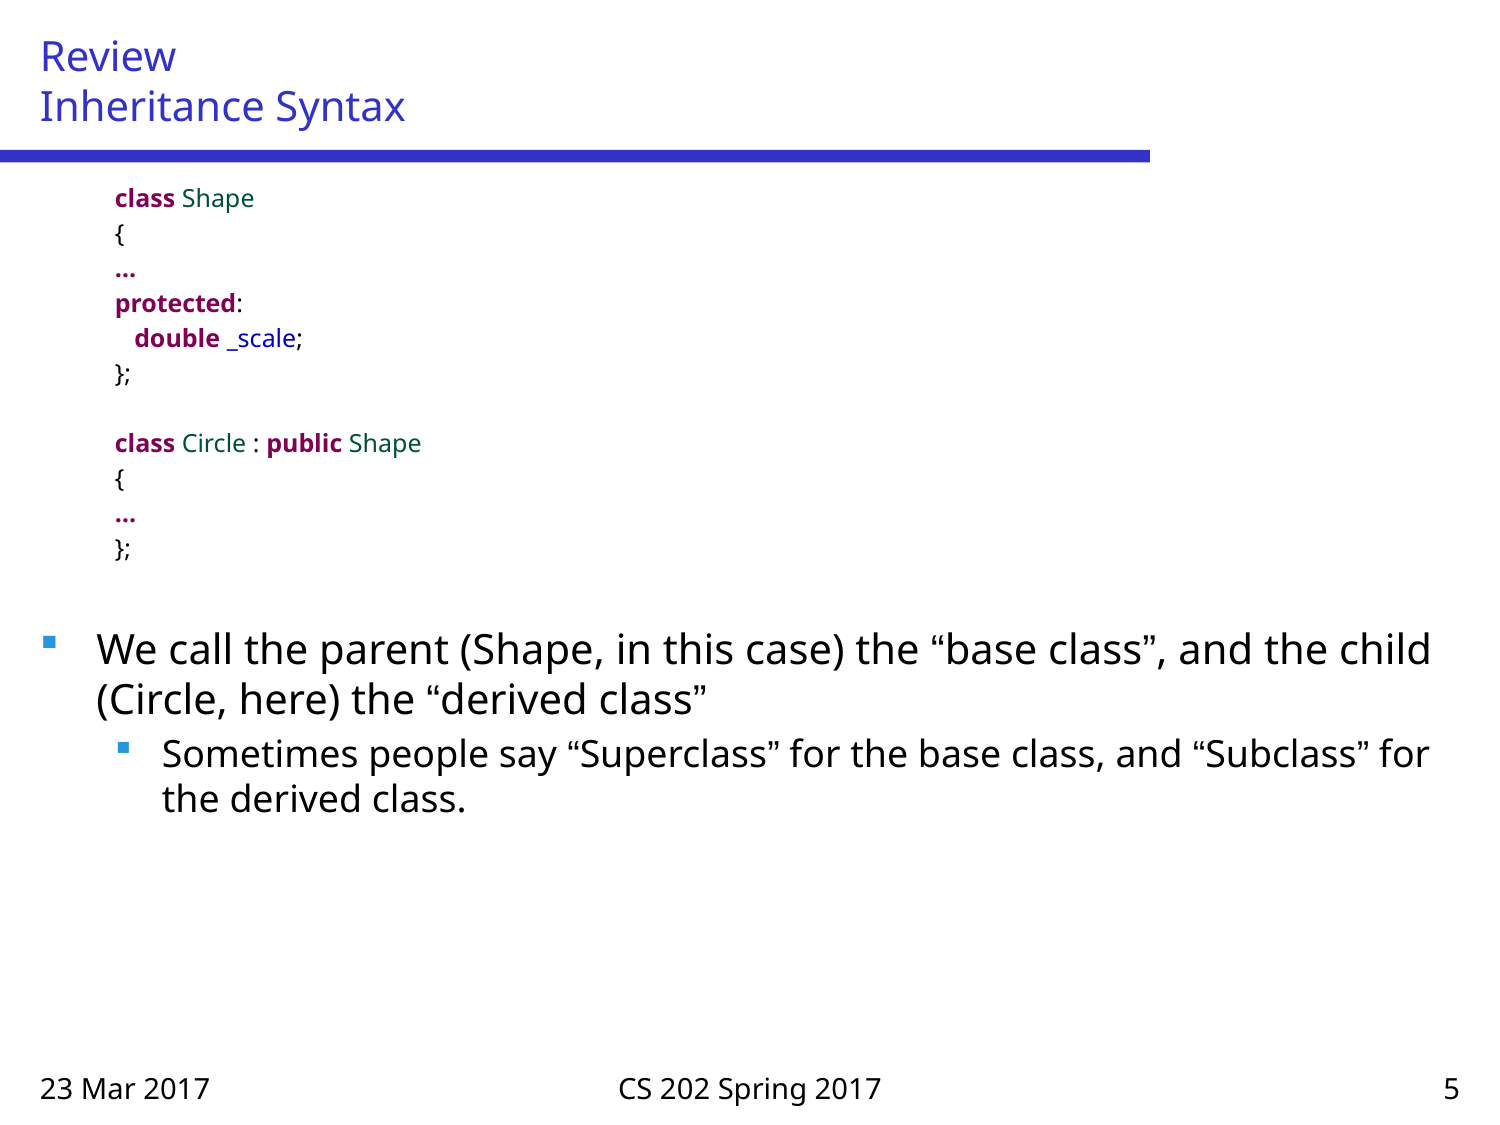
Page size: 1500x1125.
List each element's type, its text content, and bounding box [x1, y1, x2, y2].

footer CS 202 Spring 2017 [387, 1062, 1113, 1113]
list class Shape { … protected: double _scale; }; class Circle : public Shape { … }; We call the parent (Shape, in this case) the “base class”, and the child (Circle, here) the “derived class” Sometimes people say “Superclass” for the base class, and “Subclass” for the derived class. [24, 174, 1475, 1050]
title Review Inheritance Syntax [24, 24, 1475, 138]
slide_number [24, 1062, 375, 1113]
slide_number 5 [1125, 1062, 1475, 1113]
